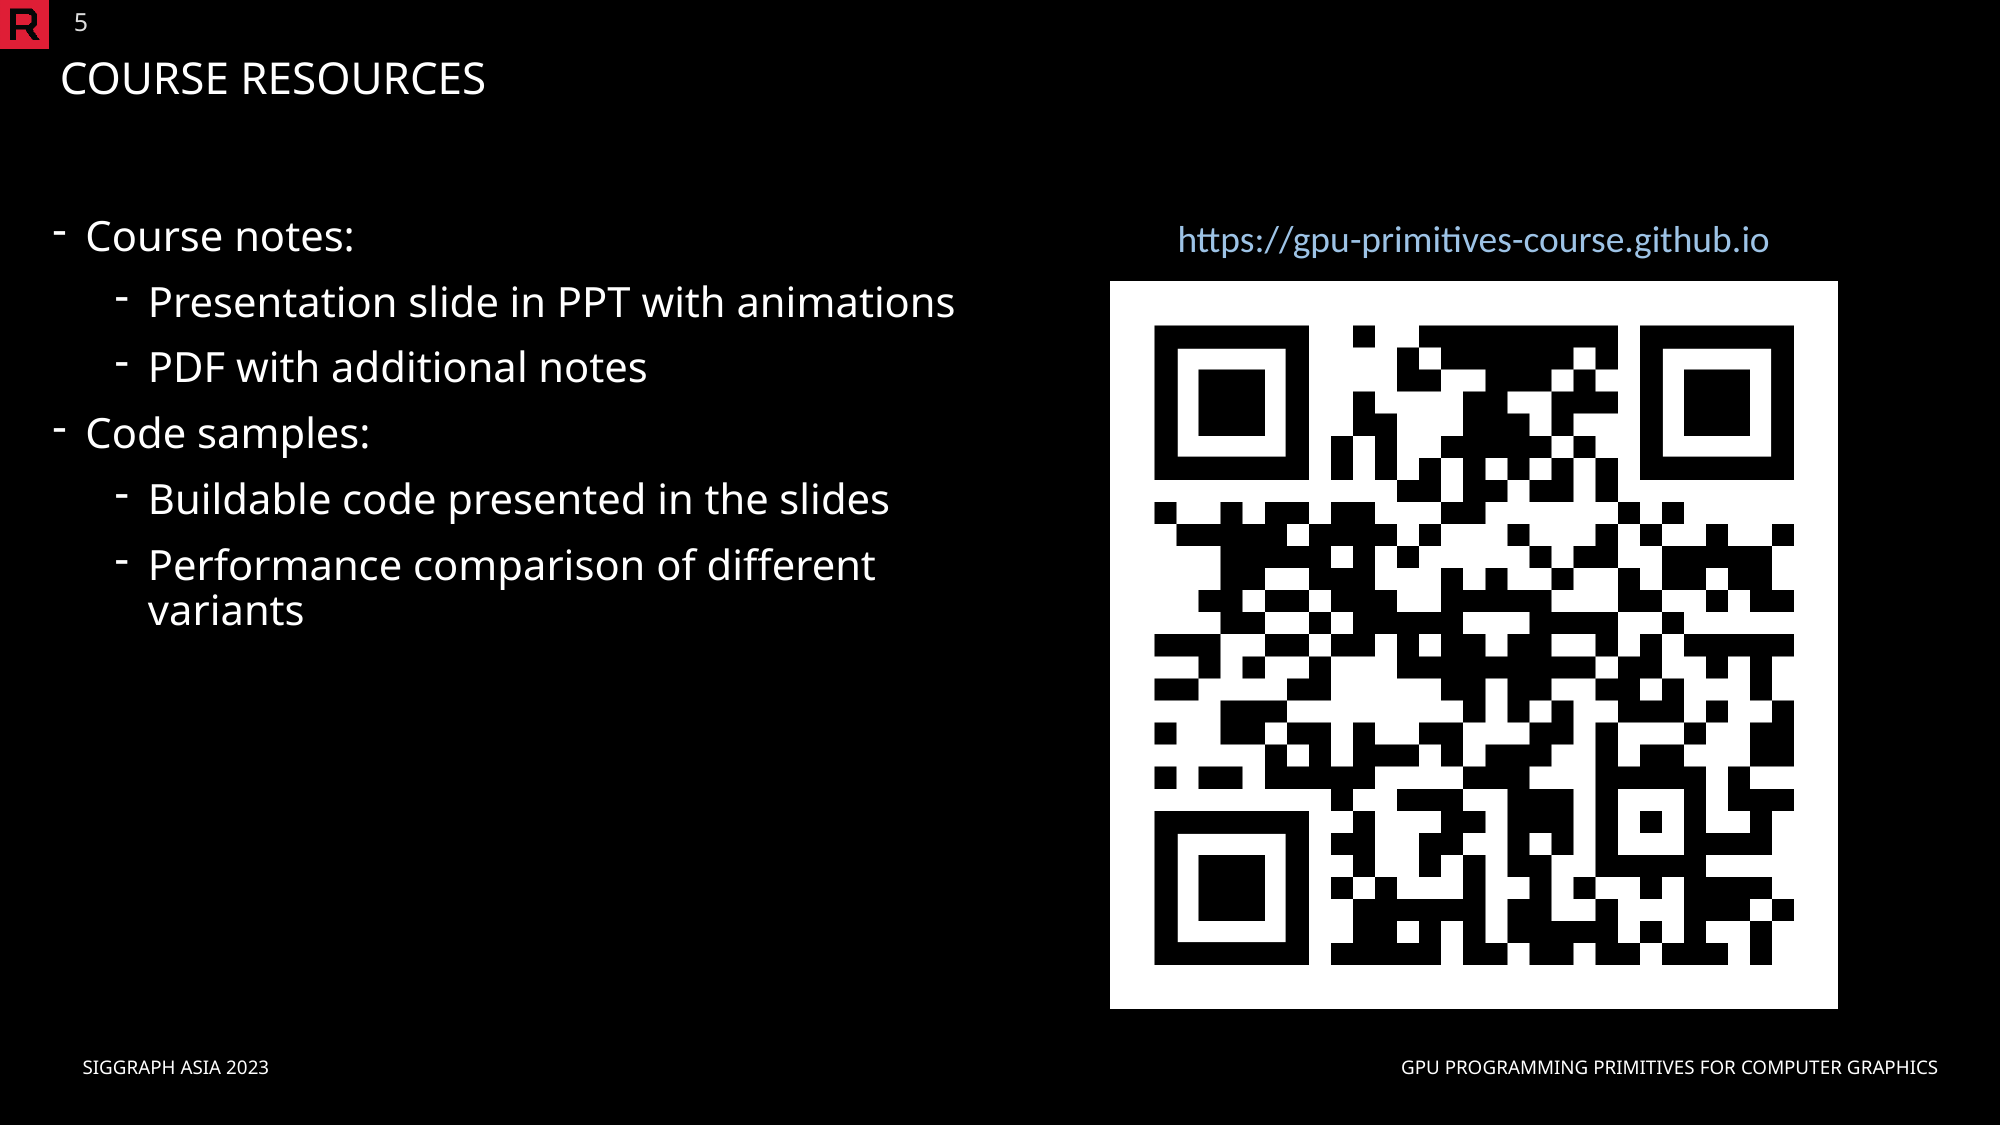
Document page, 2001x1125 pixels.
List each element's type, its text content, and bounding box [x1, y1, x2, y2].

title Course Resources [51, 48, 1958, 113]
picture [1109, 280, 1839, 1010]
picture [0, 0, 49, 49]
list Course notes: Presentation slide in PPT with animations PDF with additional notes Code samples: Buildable code presented in the slides Performance comparison of different variants [44, 207, 1001, 1013]
slide_number 5 [57, 7, 89, 39]
text_box https://gpu-primitives-course.github.io [1170, 207, 1779, 268]
